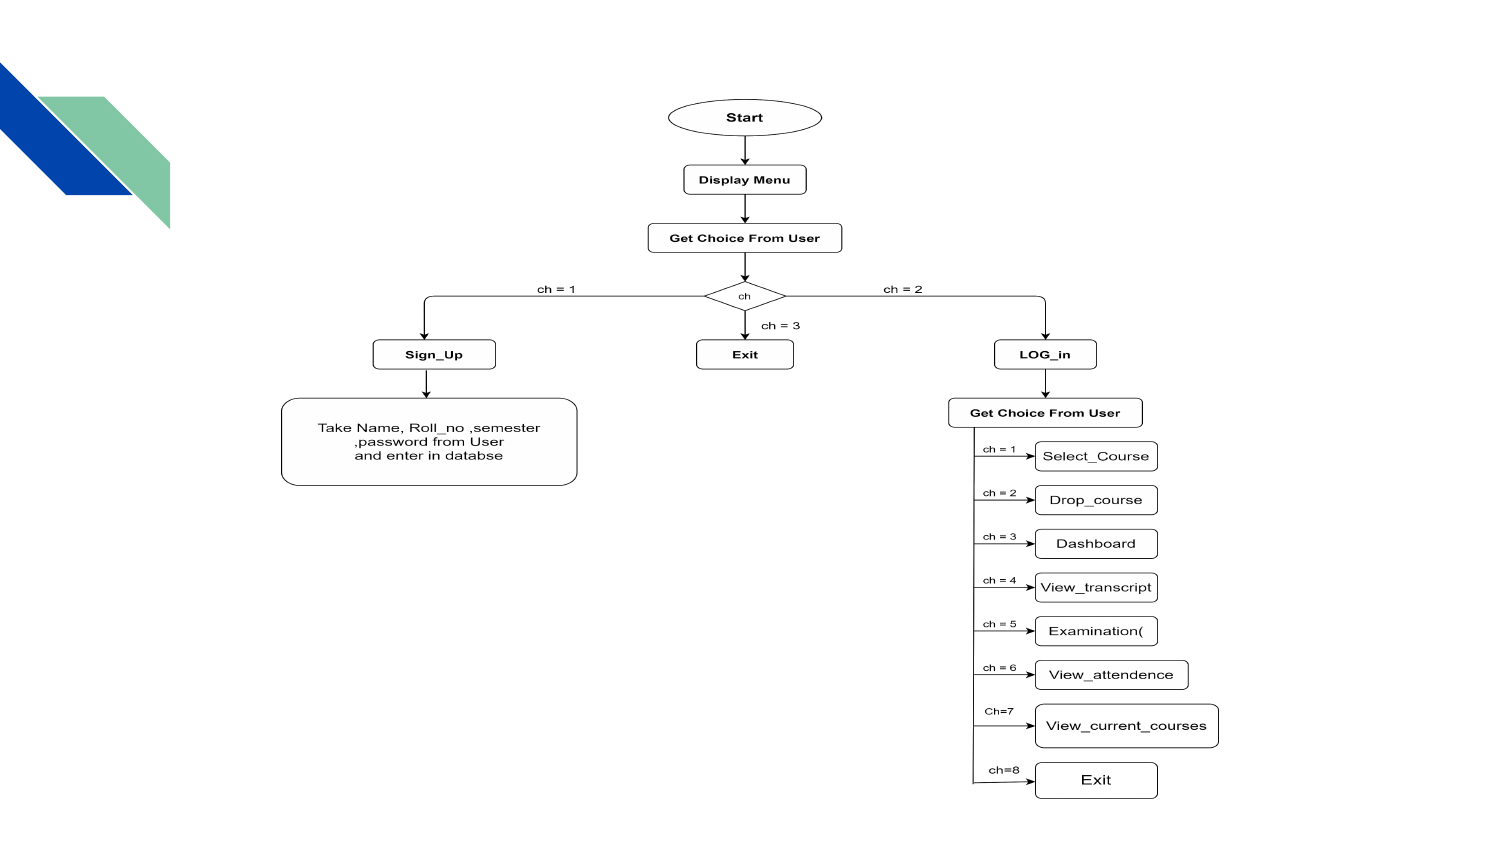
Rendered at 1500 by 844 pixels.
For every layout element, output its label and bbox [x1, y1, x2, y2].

picture [281, 99, 1219, 799]
